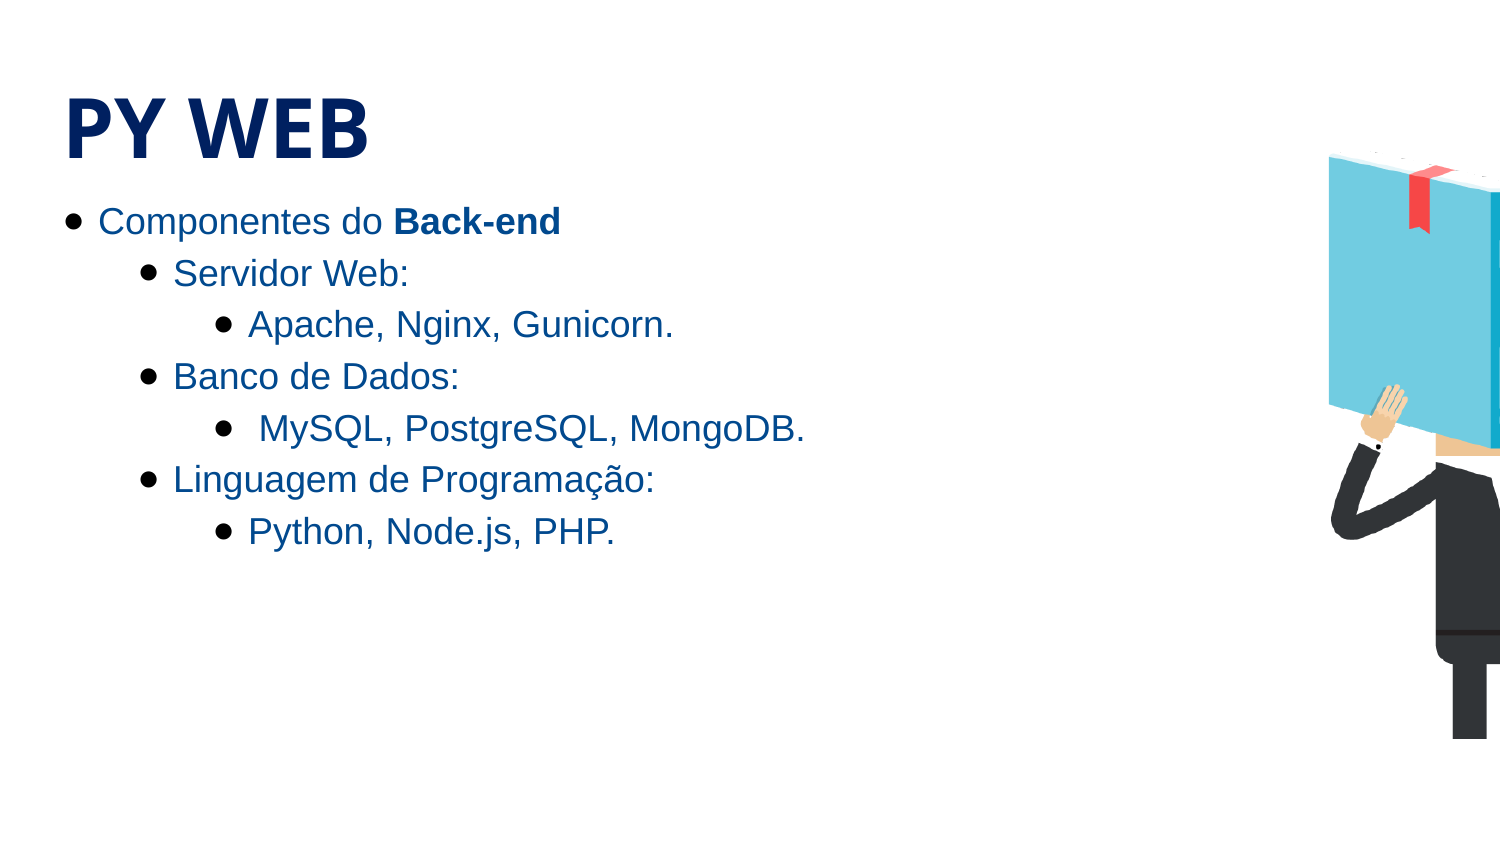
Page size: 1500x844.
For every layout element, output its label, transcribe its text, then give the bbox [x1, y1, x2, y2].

picture [1328, 147, 1500, 739]
text_box Componentes do Back-end Servidor Web: Apache, Nginx, Gunicorn. Banco de Dados: MySQL, PostgreSQL, MongoDB. Linguagem de Programação: Python, Node.js, PHP. [47, 182, 1310, 715]
text_box PY WEB [47, 30, 1275, 179]
